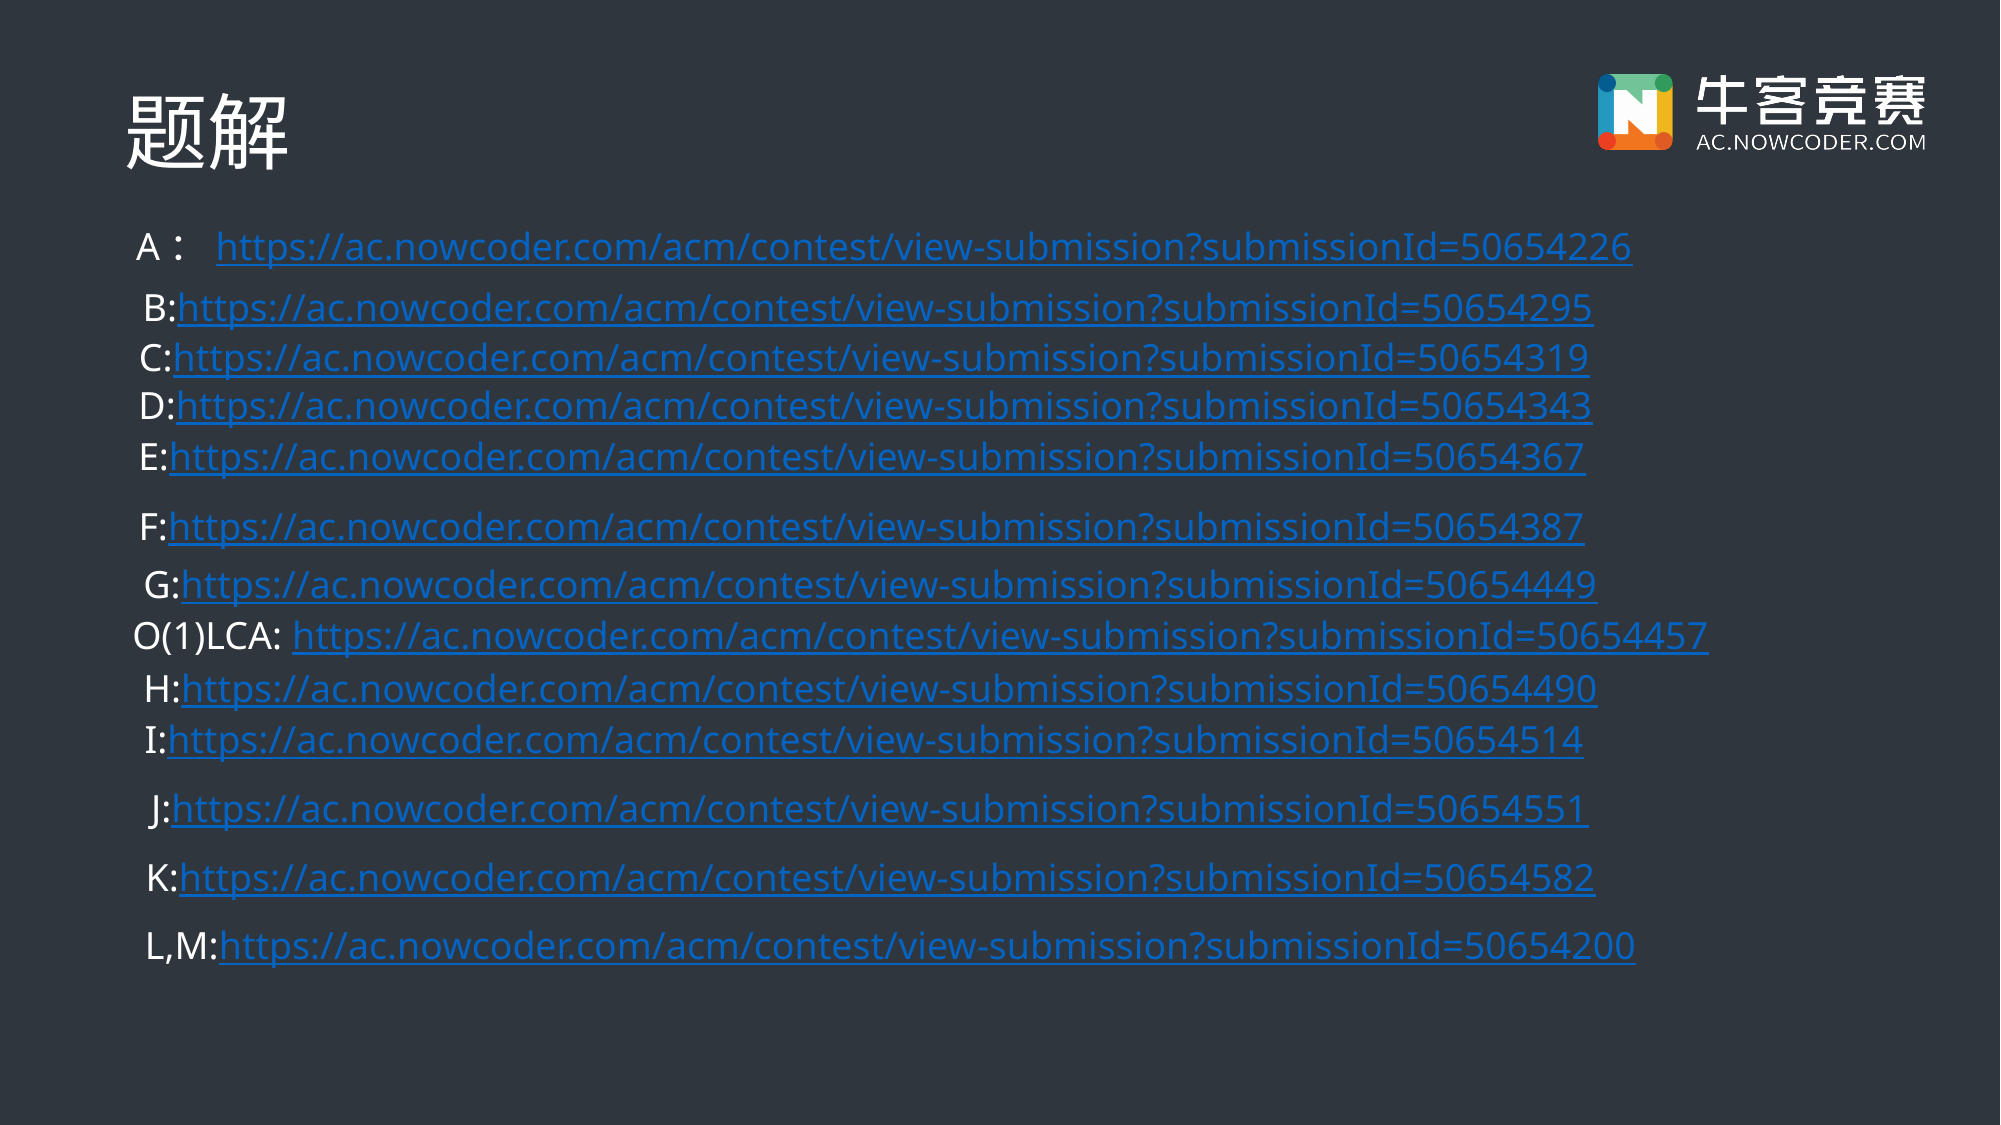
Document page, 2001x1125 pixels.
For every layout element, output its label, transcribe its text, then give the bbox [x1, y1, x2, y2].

text_box I:https://ac.nowcoder.com/acm/contest/view-submission?submissionId=50654514 [129, 708, 1600, 775]
text_box L,M:https://ac.nowcoder.com/acm/contest/view-submission?submissionId=50654200 [130, 914, 1651, 981]
picture [1598, 74, 1925, 150]
text_box C:https://ac.nowcoder.com/acm/contest/view-submission?submissionId=50654319 [124, 326, 1605, 374]
text_box J:https://ac.nowcoder.com/acm/contest/view-submission?submissionId=50654551 [136, 777, 1604, 844]
text_box 题解 [109, 72, 318, 188]
text_box E:https://ac.nowcoder.com/acm/contest/view-submission?submissionId=50654367 [123, 425, 1601, 491]
text_box A：https://ac.nowcoder.com/acm/contest/view-submission?submissionId=50654226 [121, 215, 1648, 282]
text_box K:https://ac.nowcoder.com/acm/contest/view-submission?submissionId=50654582 [130, 846, 1611, 912]
text_box H:https://ac.nowcoder.com/acm/contest/view-submission?submissionId=50654490 [128, 670, 1614, 724]
text_box D:https://ac.nowcoder.com/acm/contest/view-submission?submissionId=50654343 [123, 374, 1608, 441]
text_box B:https://ac.nowcoder.com/acm/contest/view-submission?submissionId=50654295 [127, 276, 1609, 343]
text_box O(1)LCA: https://ac.nowcoder.com/acm/contest/view-submission?submissionId=50654457 [117, 604, 1724, 670]
text_box F:https://ac.nowcoder.com/acm/contest/view-submission?submissionId=50654387 [123, 495, 1601, 562]
text_box G:https://ac.nowcoder.com/acm/contest/view-submission?submissionId=50654449 [128, 553, 1613, 604]
